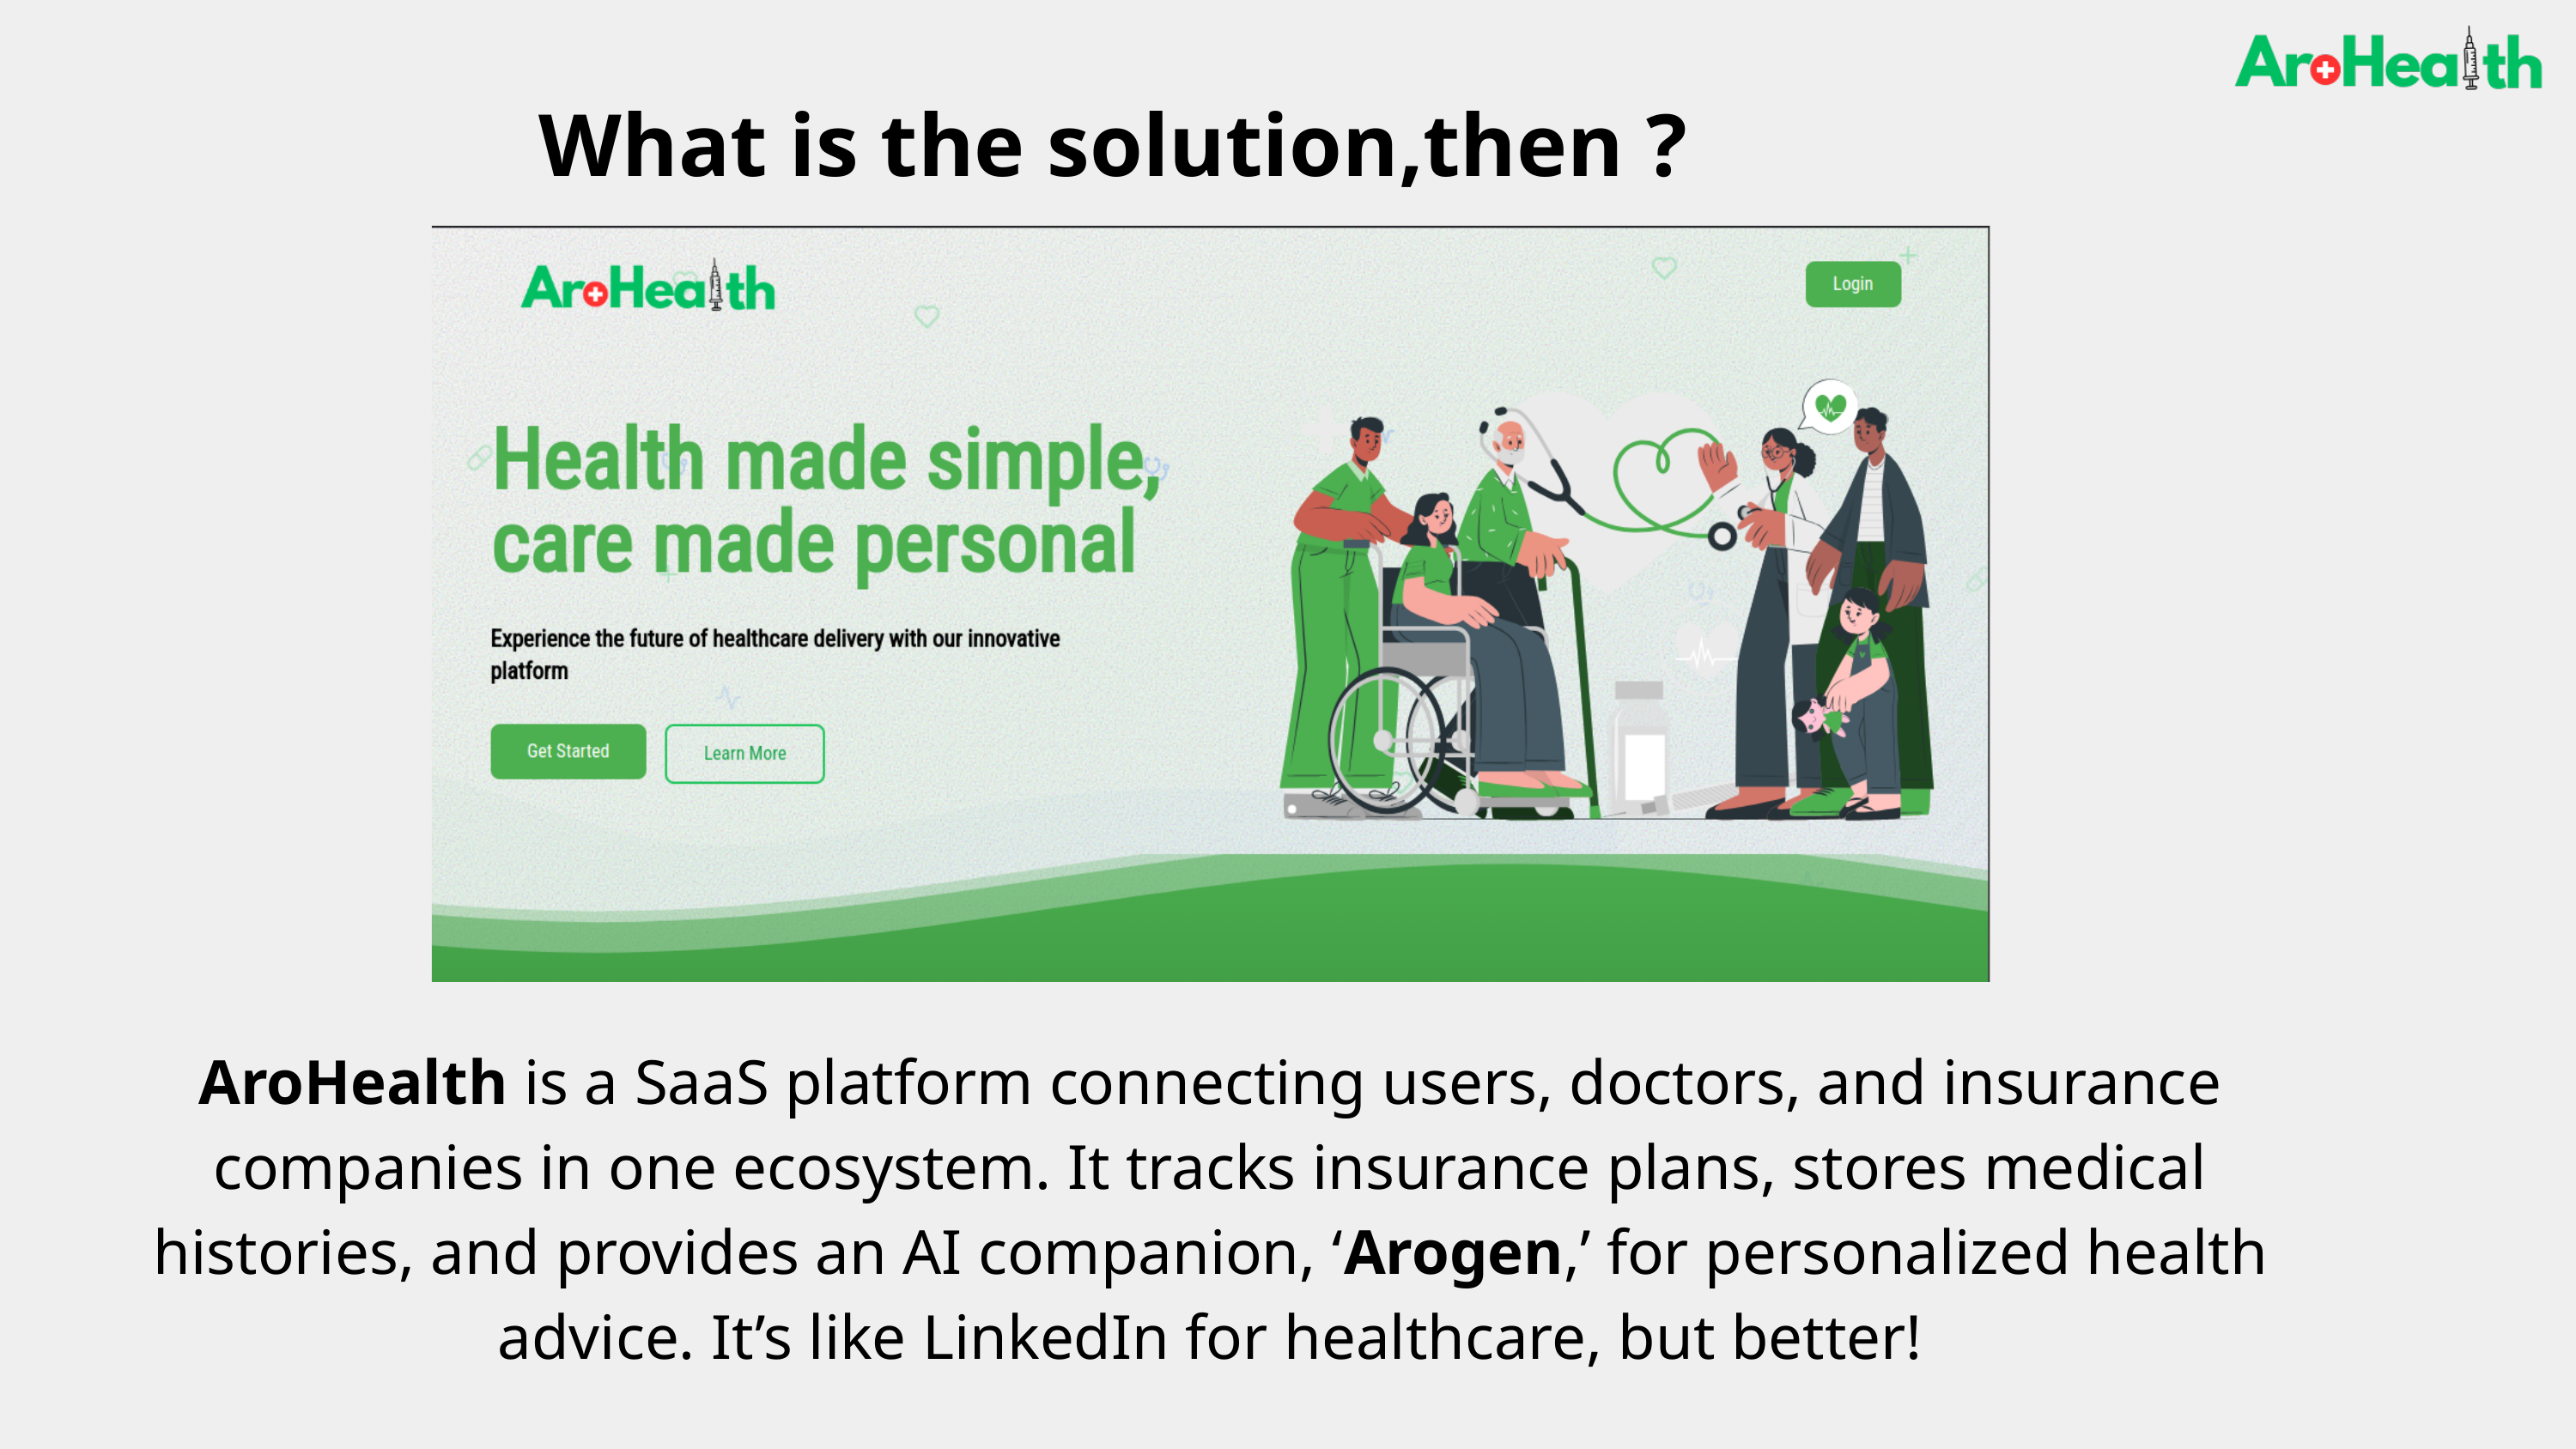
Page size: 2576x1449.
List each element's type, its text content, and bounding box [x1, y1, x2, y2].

text_box AroHealth is a SaaS platform connecting users, doctors, and insurance companies in one ecosystem. It tracks insurance plans, stores medical histories, and provides an AI companion, ‘Arogen,’ for personalized health advice. It’s like LinkedIn for healthcare, but better! [82, 1031, 2340, 1372]
text_box [2233, 23, 2544, 93]
text_box [431, 226, 1990, 983]
text_box What is the solution,then ? [144, 73, 2083, 194]
